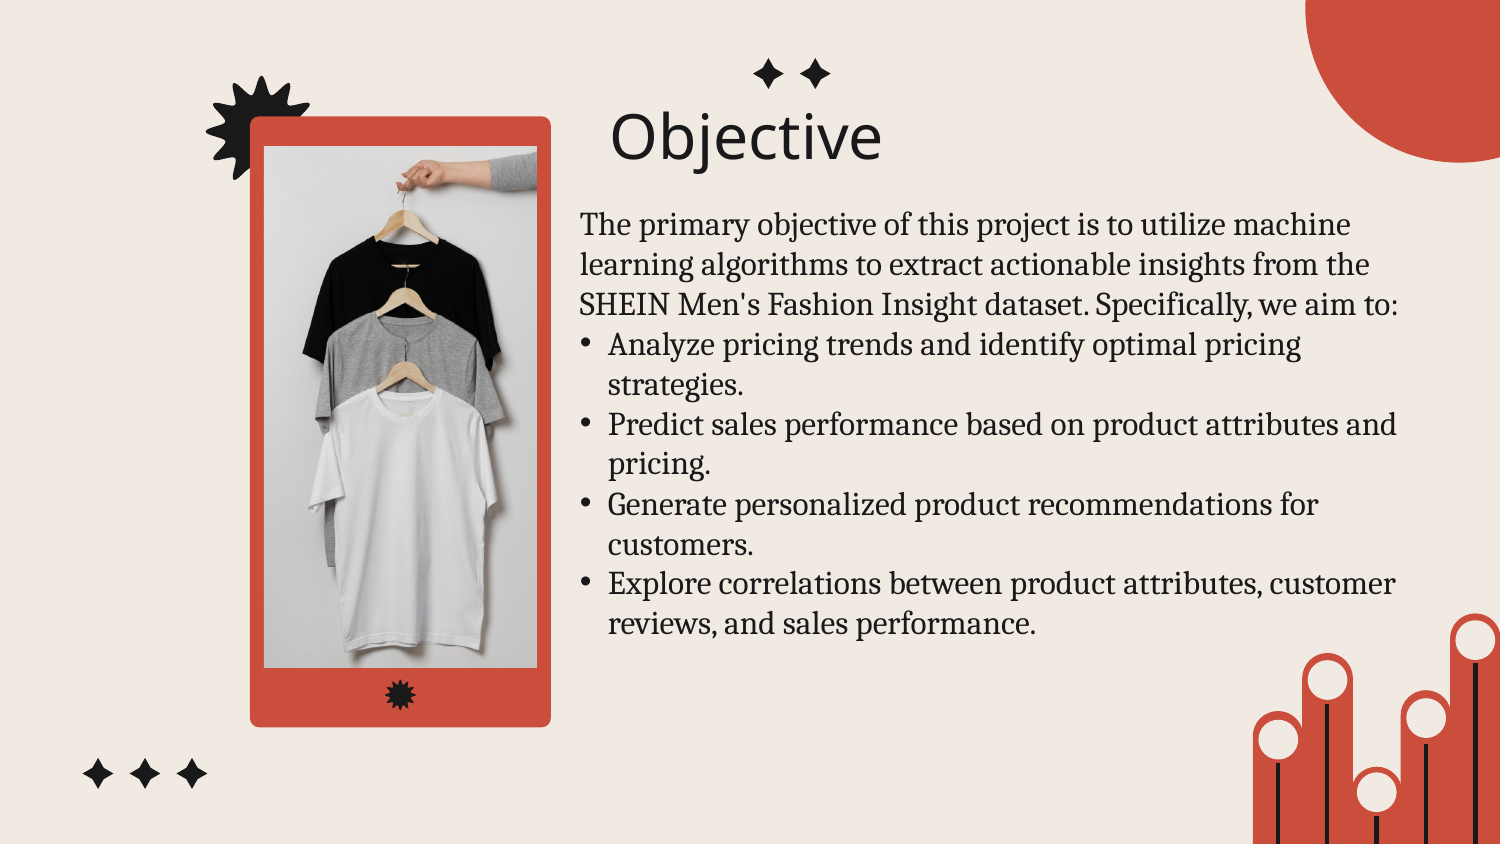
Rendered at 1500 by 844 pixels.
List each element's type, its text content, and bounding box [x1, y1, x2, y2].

subtitle The primary objective of this project is to utilize machine learning algorithms to extract actionable insights from the SHEIN Men's Fashion Insight dataset. Specifically, we aim to: Analyze pricing trends and identify optimal pricing strategies. Predict sales performance based on product attributes and pricing. Generate personalized product recommendations for customers. Explore correlations between product attributes, customer reviews, and sales performance. [564, 187, 1418, 713]
text_box [205, 75, 310, 180]
title Objective [595, 93, 1126, 187]
picture [263, 146, 538, 668]
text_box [249, 116, 552, 728]
